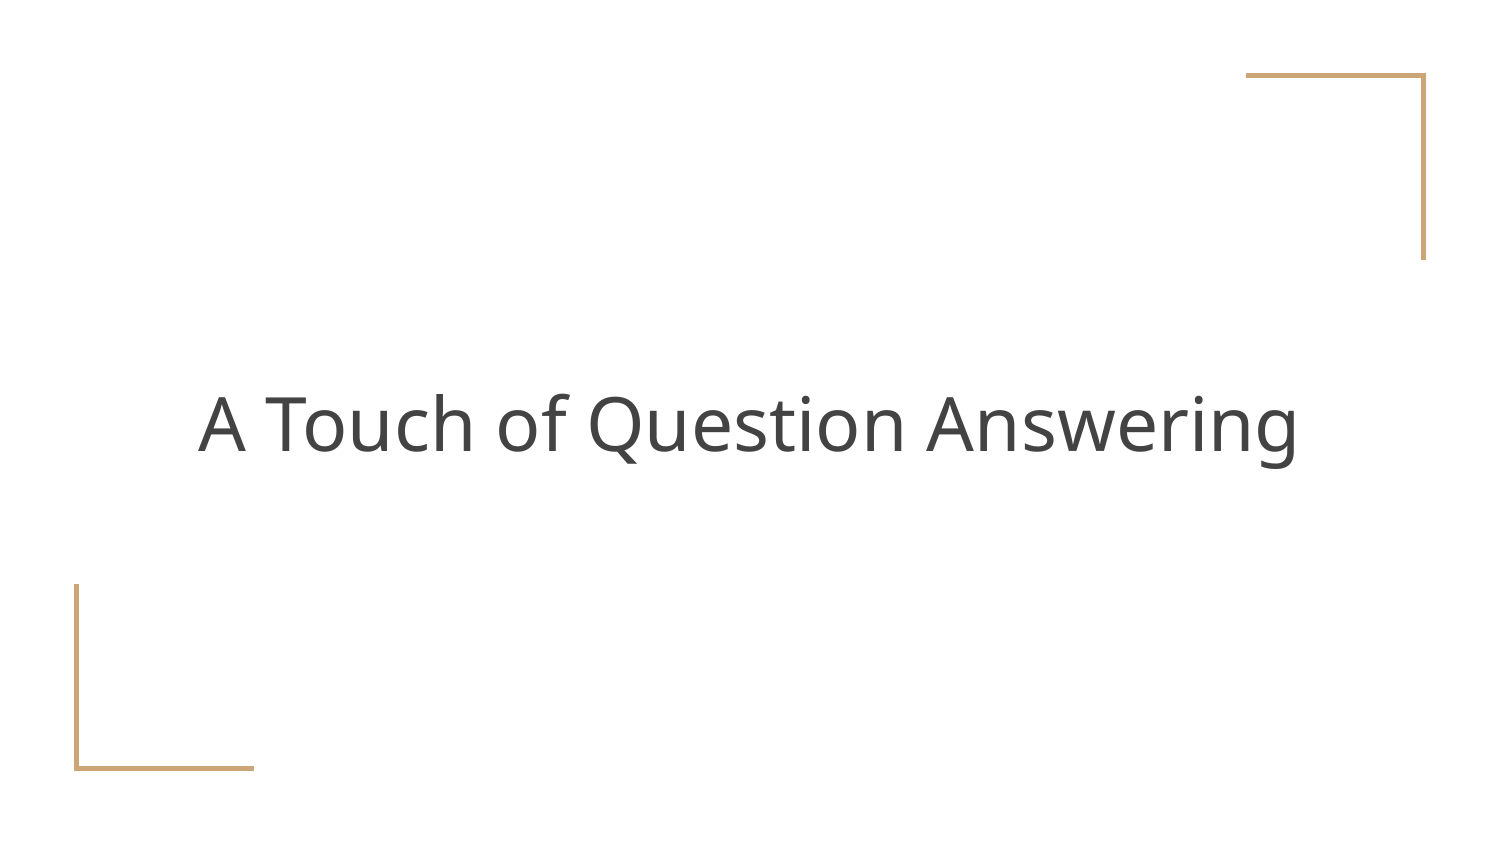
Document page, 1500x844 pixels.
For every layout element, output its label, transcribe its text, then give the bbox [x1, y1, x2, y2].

title A Touch of Question Answering [126, 296, 1374, 548]
